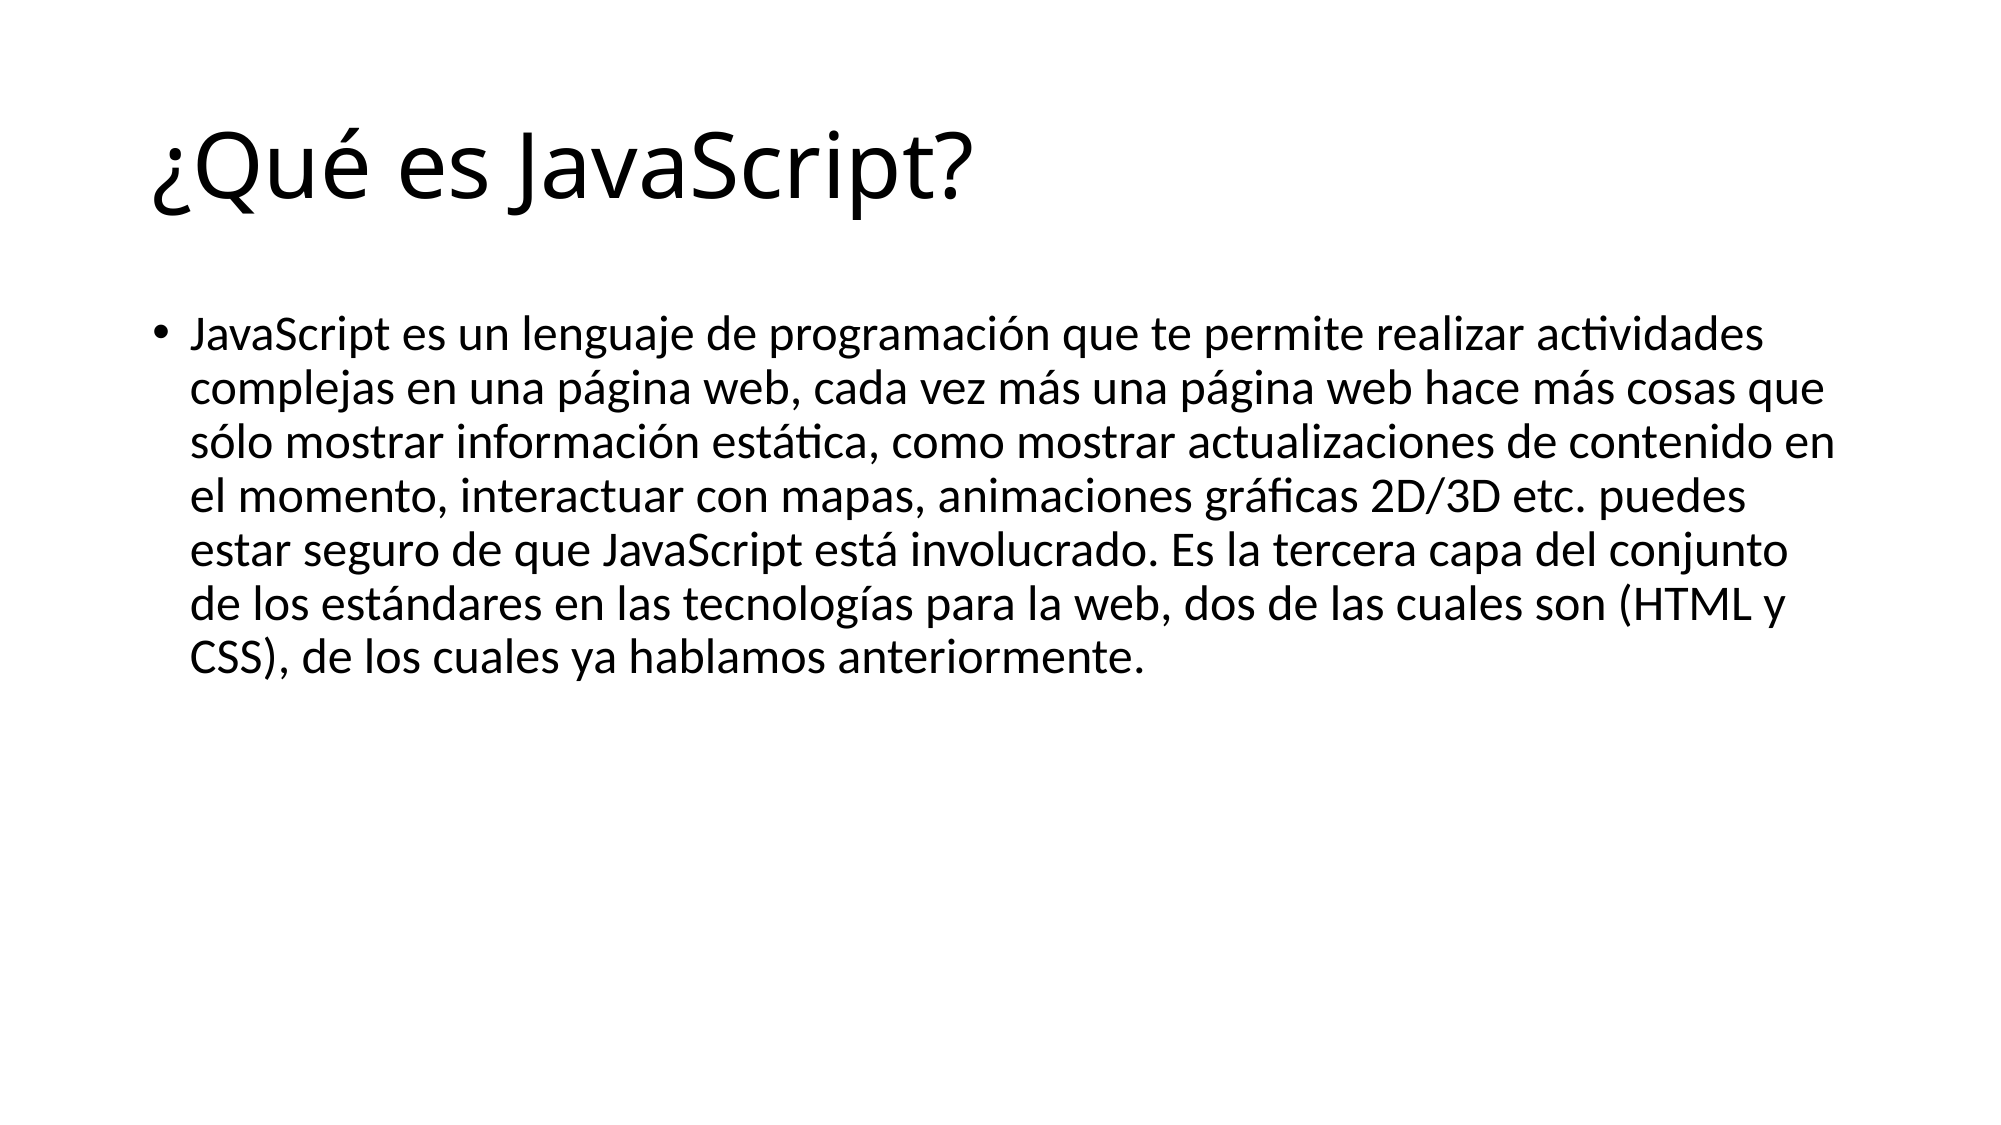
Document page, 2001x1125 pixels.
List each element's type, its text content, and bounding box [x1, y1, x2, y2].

list JavaScript es un lenguaje de programación que te permite realizar actividades complejas en una página web, cada vez más una página web hace más cosas que sólo mostrar información estática, como mostrar actualizaciones de contenido en el momento, interactuar con mapas, animaciones gráficas 2D/3D etc. puedes estar seguro de que JavaScript está involucrado. Es la tercera capa del conjunto de los estándares en las tecnologías para la web, dos de las cuales son (HTML y CSS), de los cuales ya hablamos anteriormente. [137, 299, 1863, 1014]
title ¿Qué es JavaScript? [137, 59, 1863, 278]
